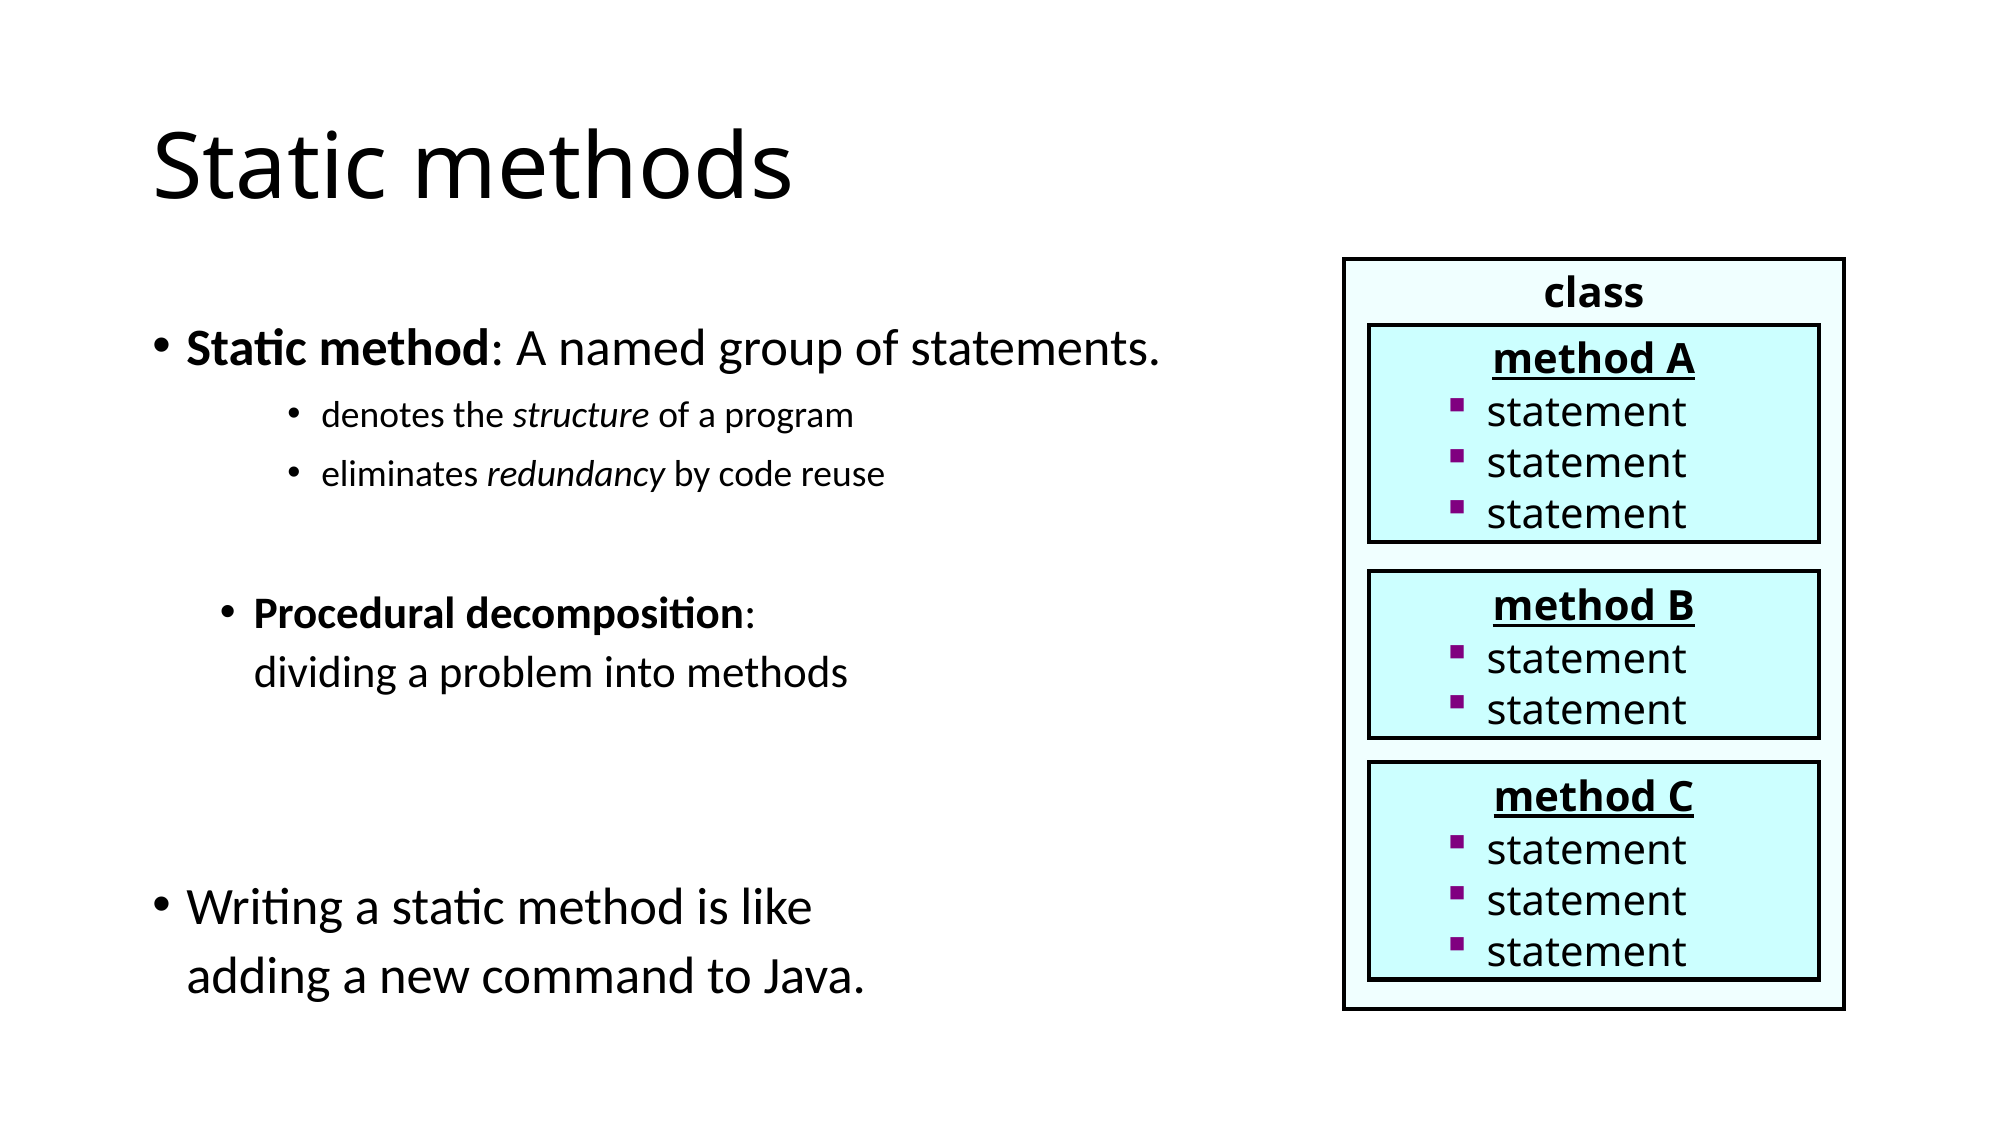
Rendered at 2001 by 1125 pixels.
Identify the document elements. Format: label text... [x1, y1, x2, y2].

title Static methods [137, 59, 1863, 278]
list Static method: A named group of statements. denotes the structure of a program eliminates redundancy by code reuse Procedural decomposition: dividing a problem into methods Writing a static method is like adding a new command to Java. [137, 299, 1863, 1014]
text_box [1343, 258, 1844, 1009]
